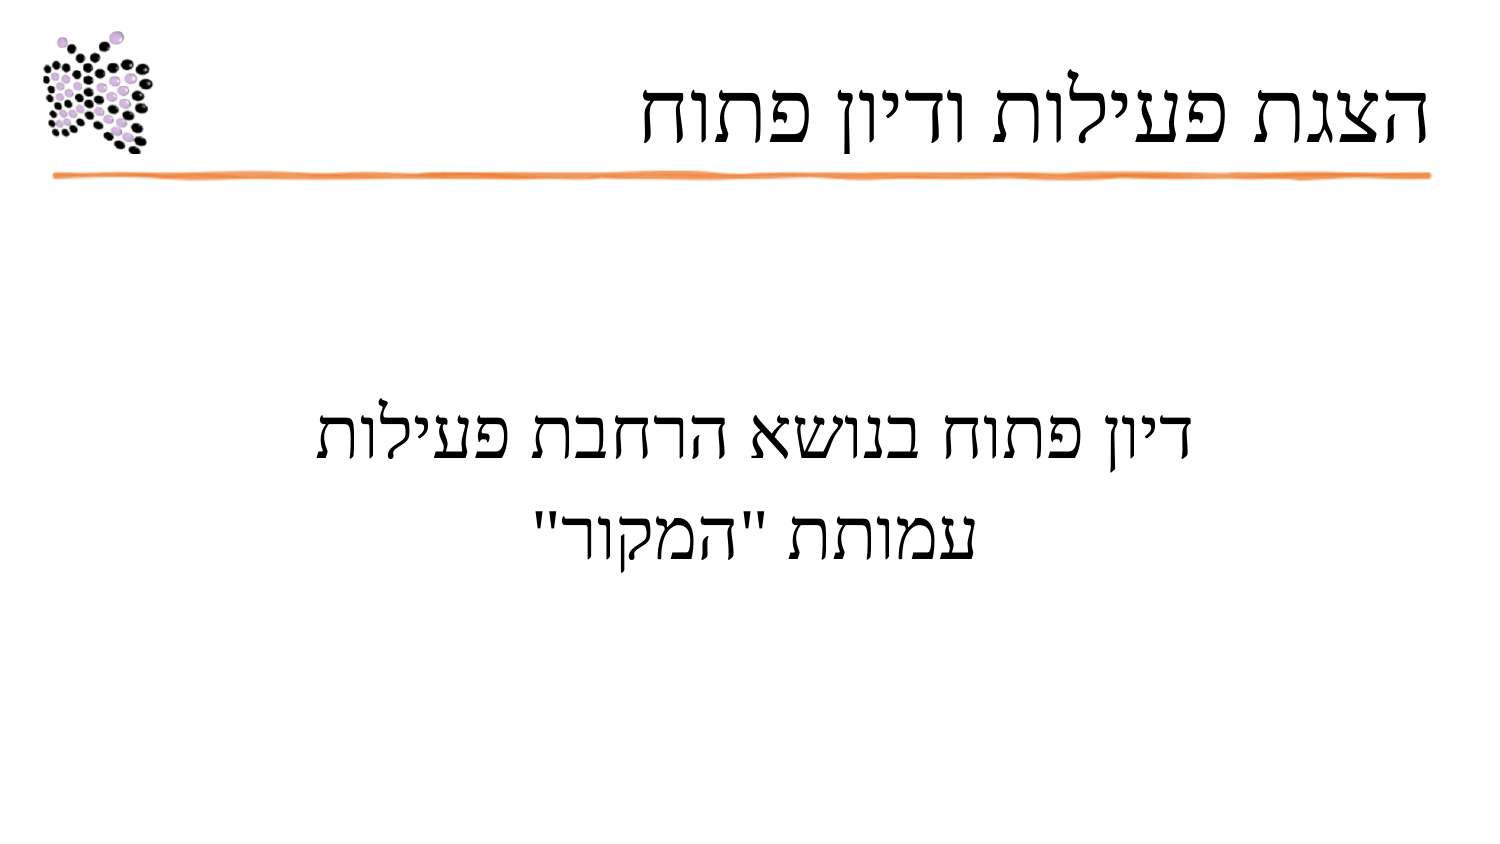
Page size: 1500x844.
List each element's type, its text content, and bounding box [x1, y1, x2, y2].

title הצגת פעילות ודיון פתוח [178, 38, 1449, 149]
picture [41, 15, 1442, 200]
list דיון פתוח בנושא הרחבת פעילות עמותת "המקור" [194, 357, 1243, 671]
